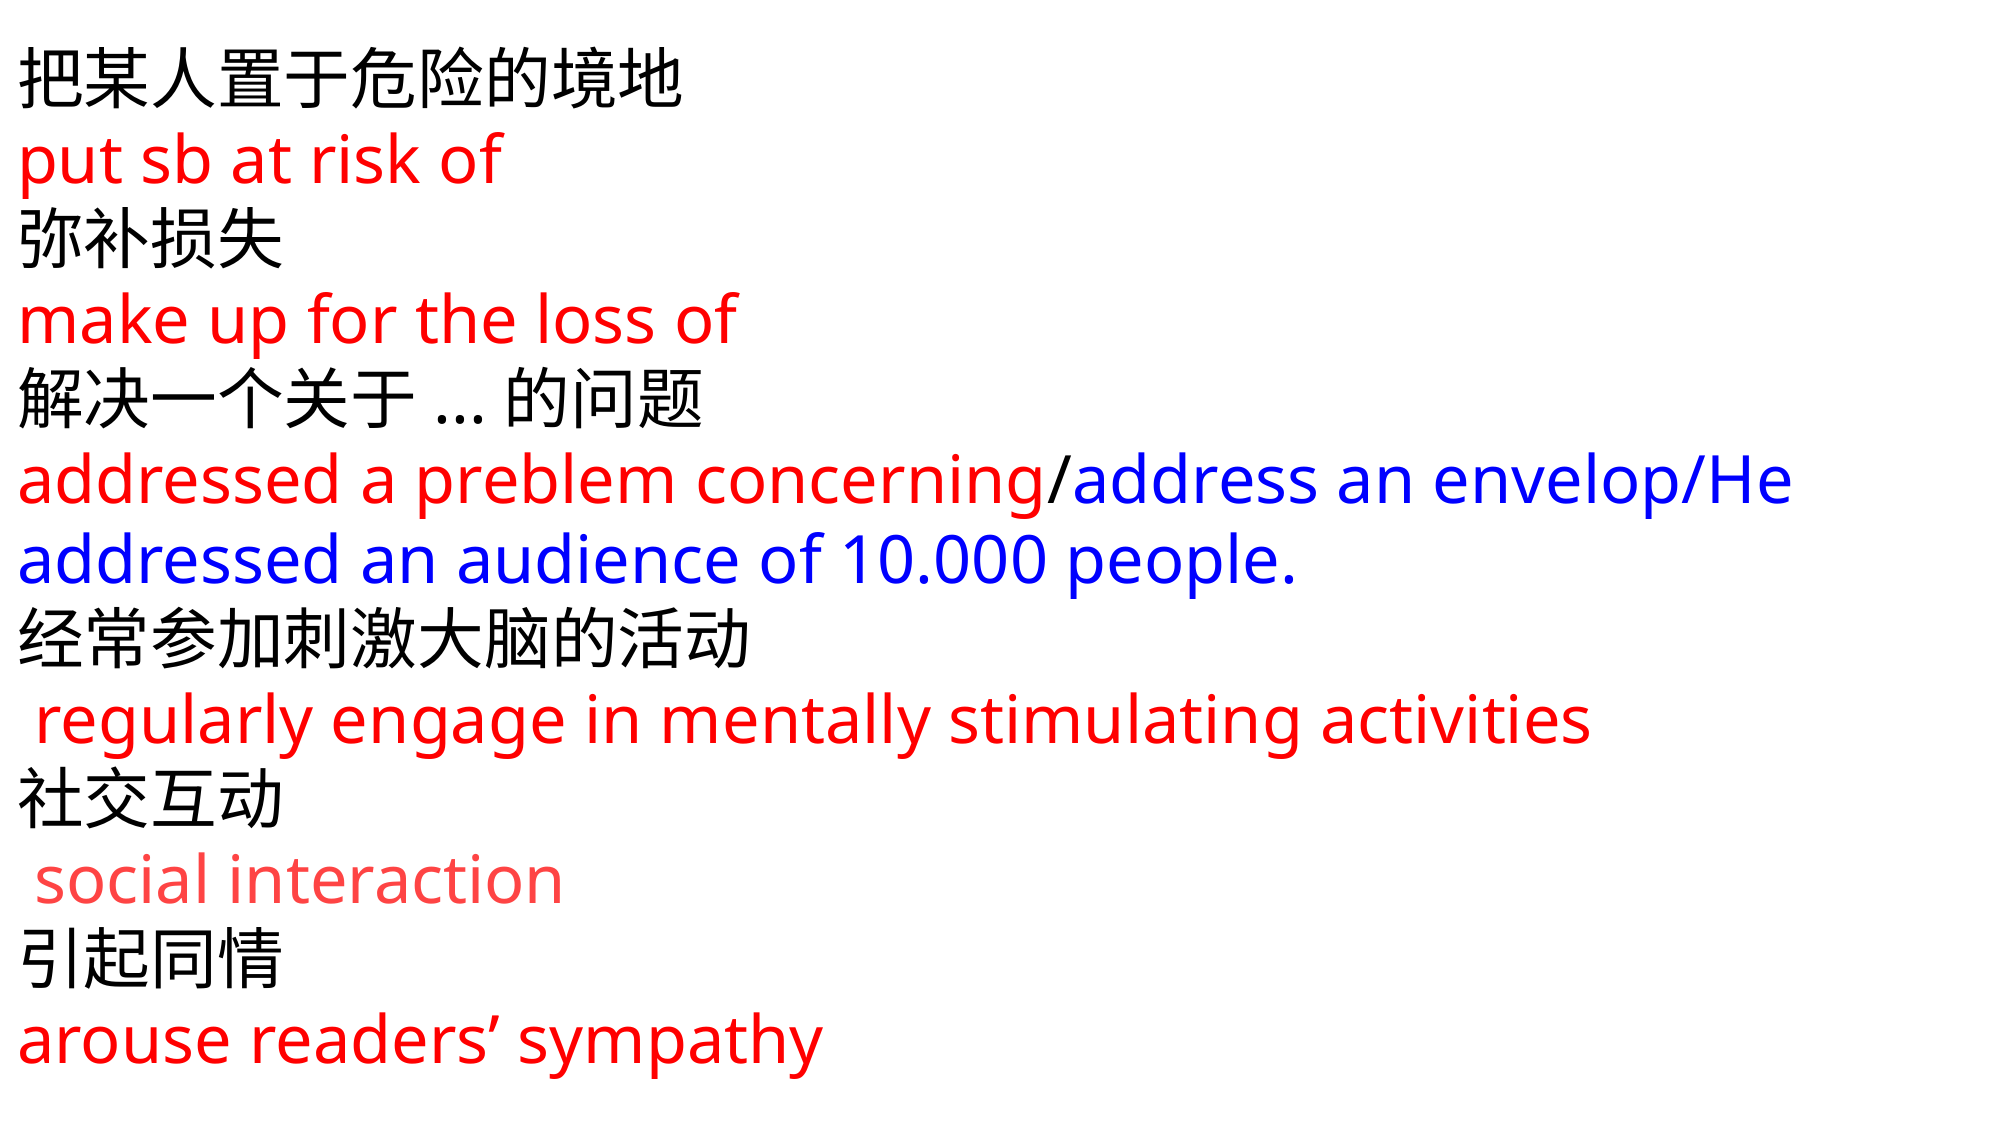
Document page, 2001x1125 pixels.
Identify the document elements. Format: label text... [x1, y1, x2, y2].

text_box 把某人置于危险的境地 put sb at risk of 弥补损失 make up for the loss of 解决一个关于...的问题 addressed a preblem concerning/address an envelop/He addressed an audience of 10.000 people. 经常参加刺激大脑的活动 regularly engage in mentally stimulating activities 社交互动 social interaction 引起同情 arouse readers’ sympathy [2, 29, 1998, 1085]
